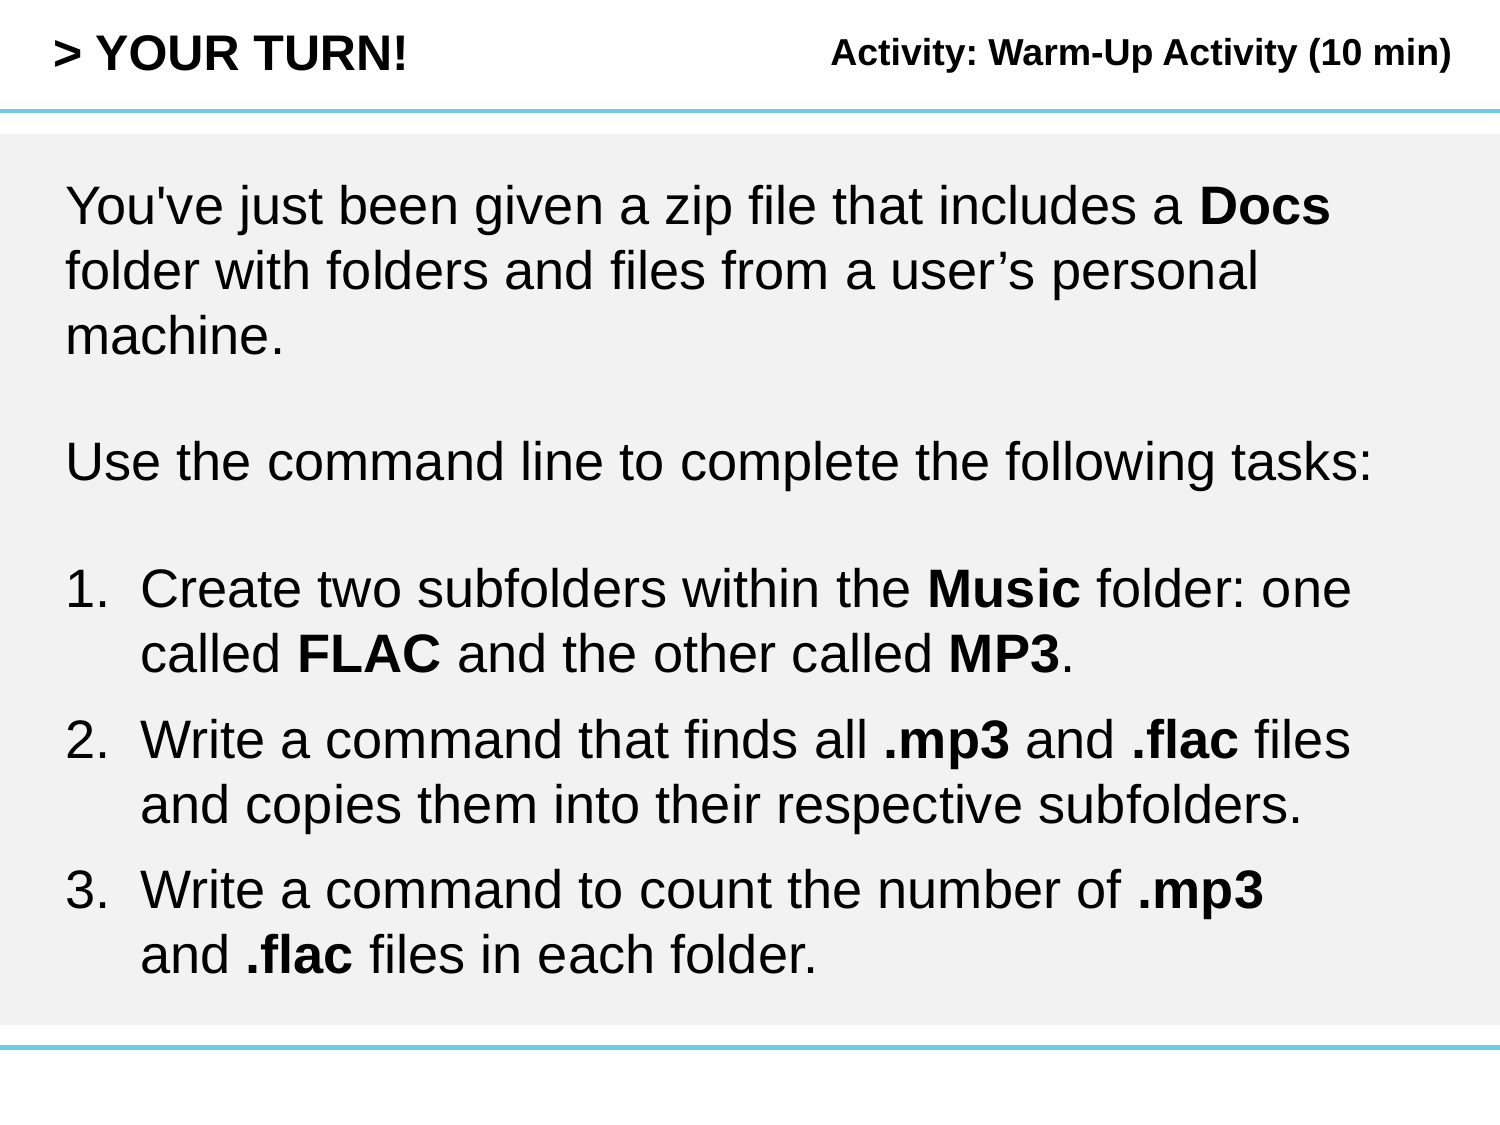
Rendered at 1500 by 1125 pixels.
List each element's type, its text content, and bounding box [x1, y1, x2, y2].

list Activity: Warm-Up Activity (10 min) [675, 13, 1468, 81]
list You've just been given a zip file that includes a Docs folder with folders and files from a user’s personal machine. Use the command line to complete the following tasks: Create two subfolders within the Music folder: one called FLAC and the other called MP3. Write a command that finds all .mp3 and .flac files and copies them into their respective subfolders. Write a command to count the number of .mp3 and .flac files in each folder. [50, 162, 1464, 978]
